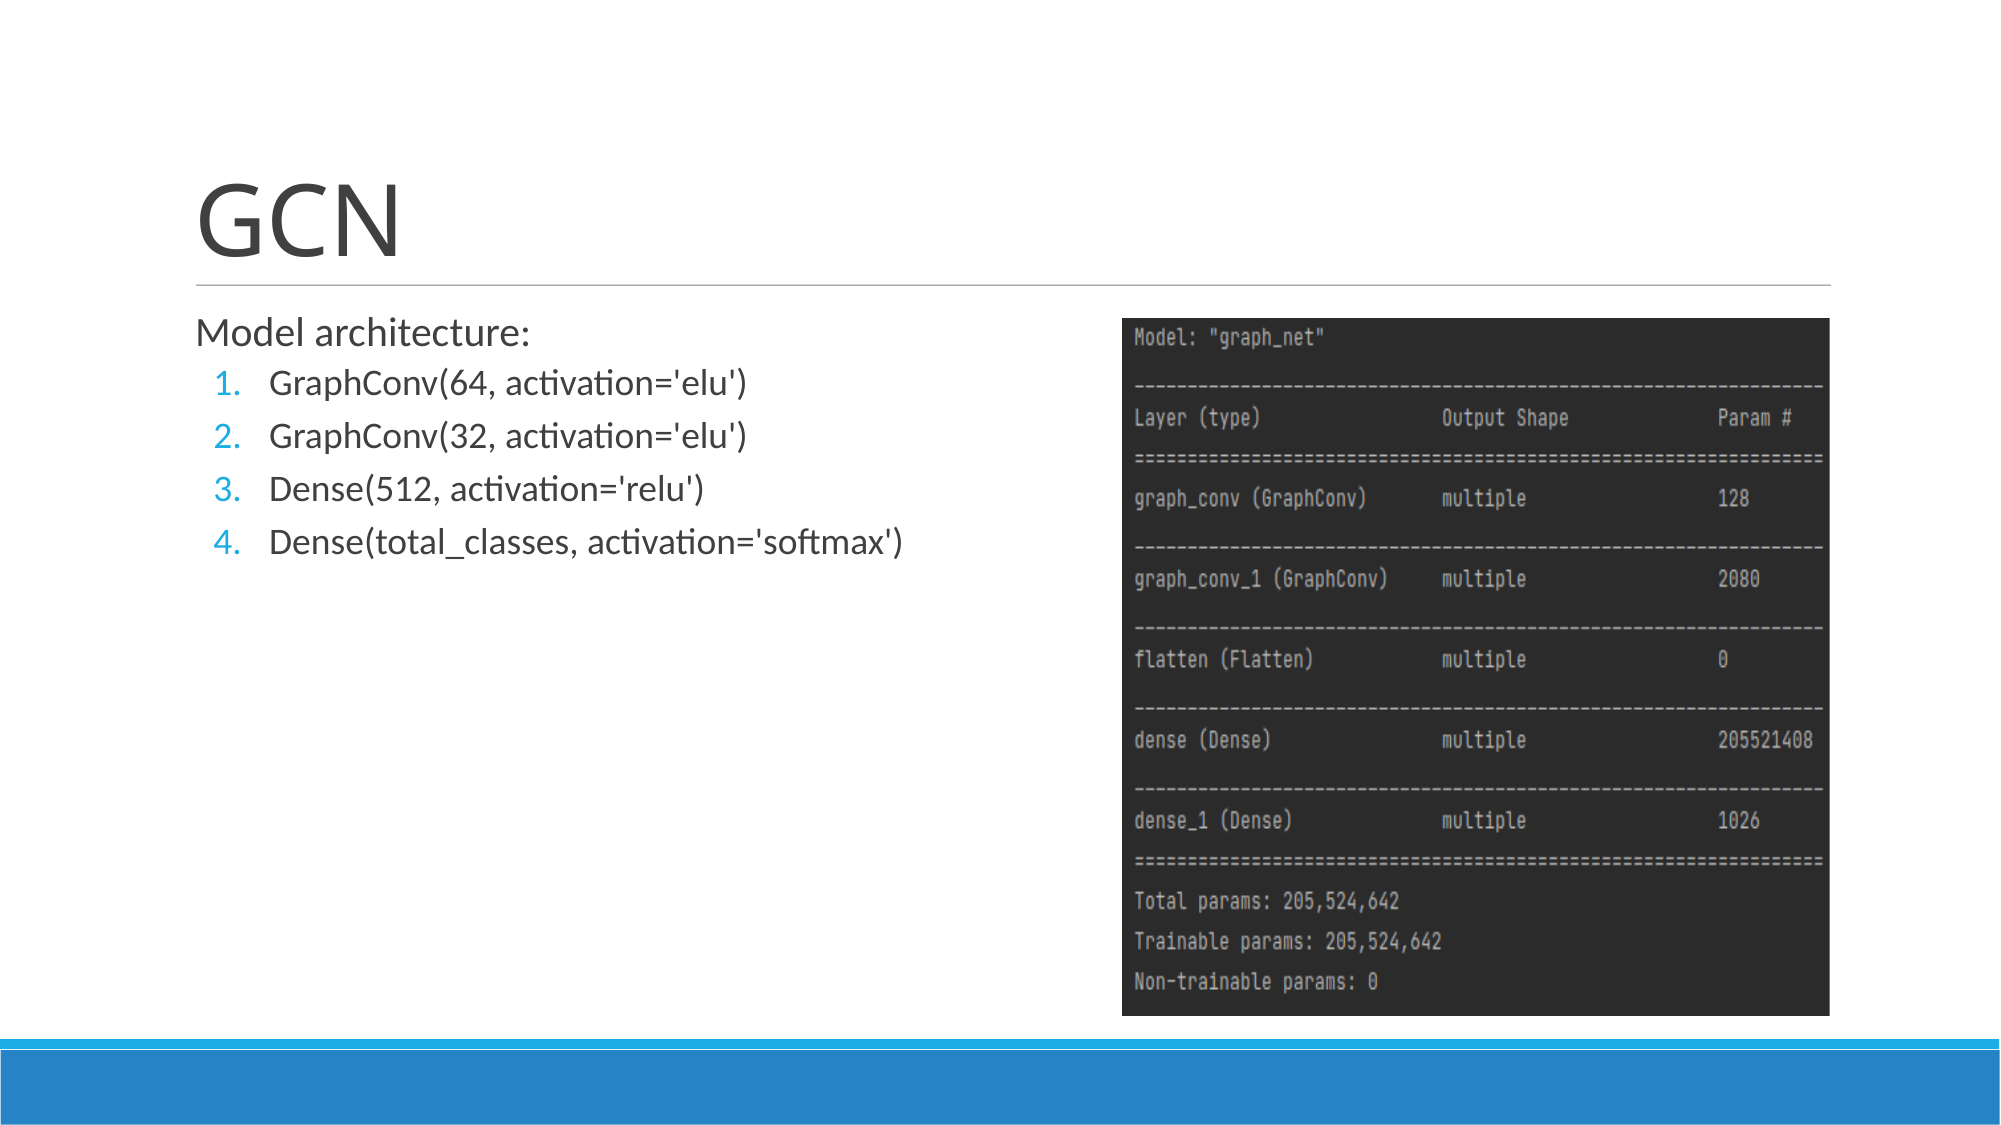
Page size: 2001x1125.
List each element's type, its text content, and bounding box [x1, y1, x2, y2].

picture [1121, 318, 1830, 1016]
text_box Model architecture: GraphConv(64, activation='elu') GraphConv(32, activation='elu') Dense(512, activation='relu') Dense(total_classes, activation='softmax') [180, 302, 1830, 963]
text_box GCN [180, 47, 1830, 285]
